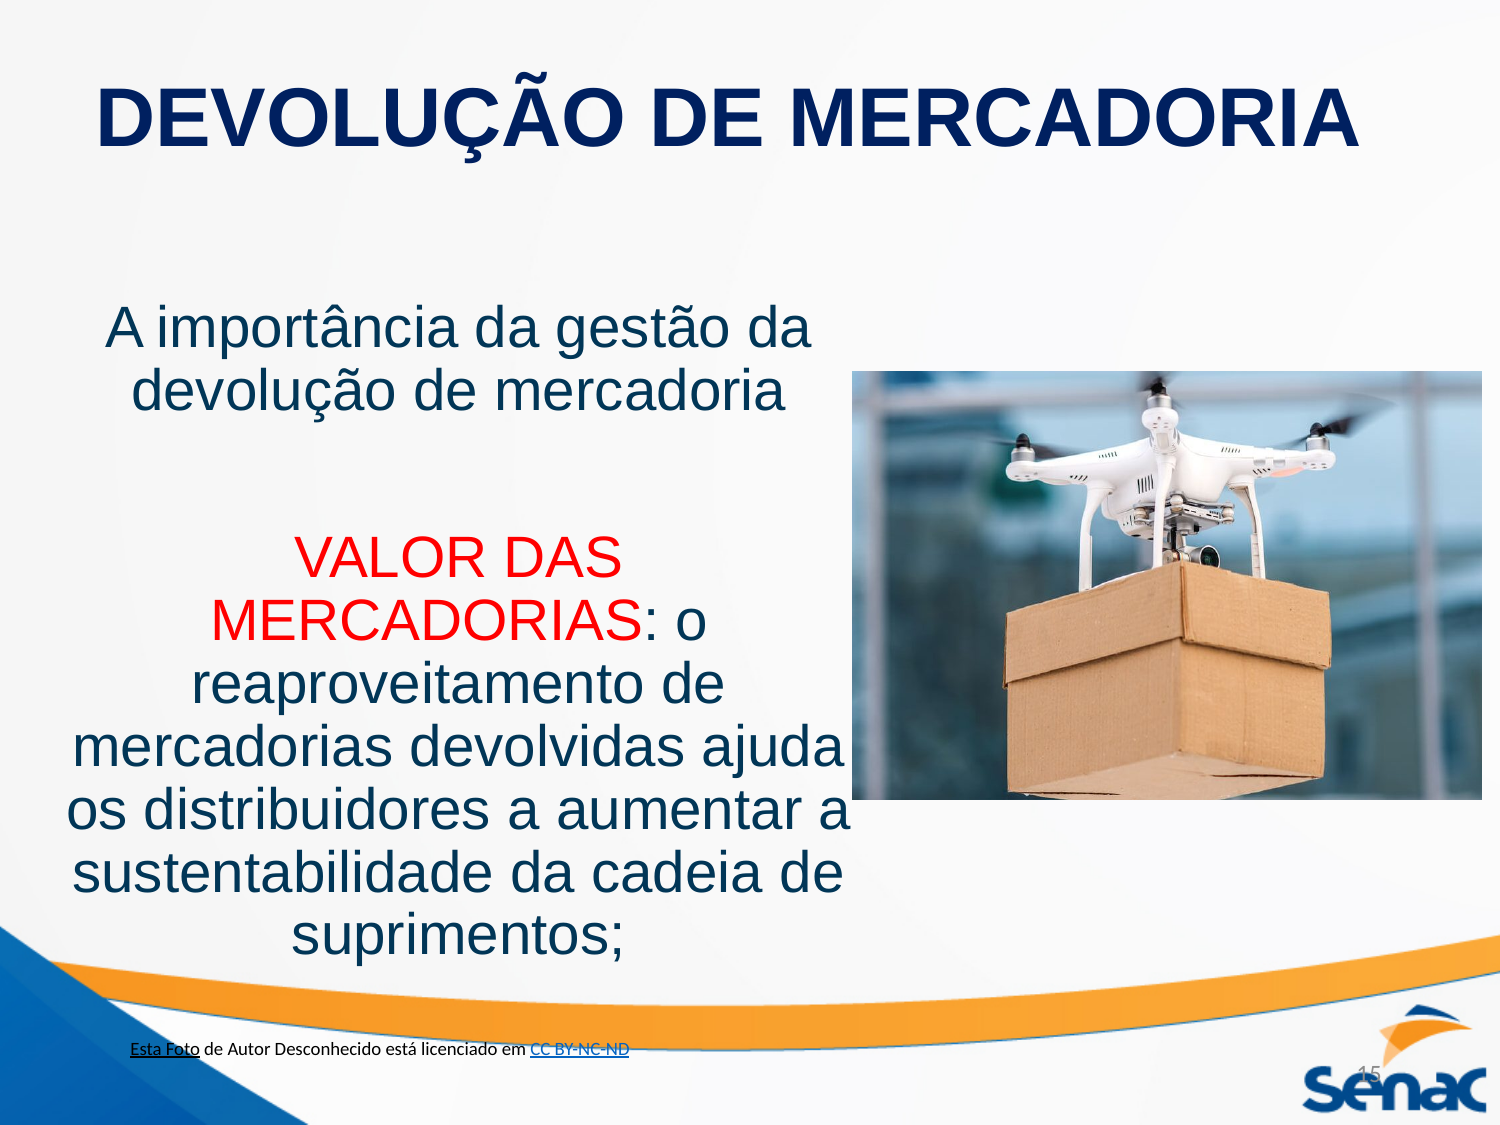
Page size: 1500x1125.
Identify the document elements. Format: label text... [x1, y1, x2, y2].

title DEVOLUÇÃO DE MERCADORIA [22, 11, 1434, 229]
text_box Esta Foto de Autor Desconhecido está licenciado em CC BY-NC-ND [115, 1028, 1489, 1067]
slide_number 15 [1059, 1067, 1397, 1103]
text_box A importância da gestão da devolução de mercadoria VALOR DAS MERCADORIAS: o reaproveitamento de mercadorias devolvidas ajuda os distribuidores a aumentar a sustentabilidade da cadeia de suprimentos; [65, 199, 853, 996]
picture [0, 0, 1500, 1125]
